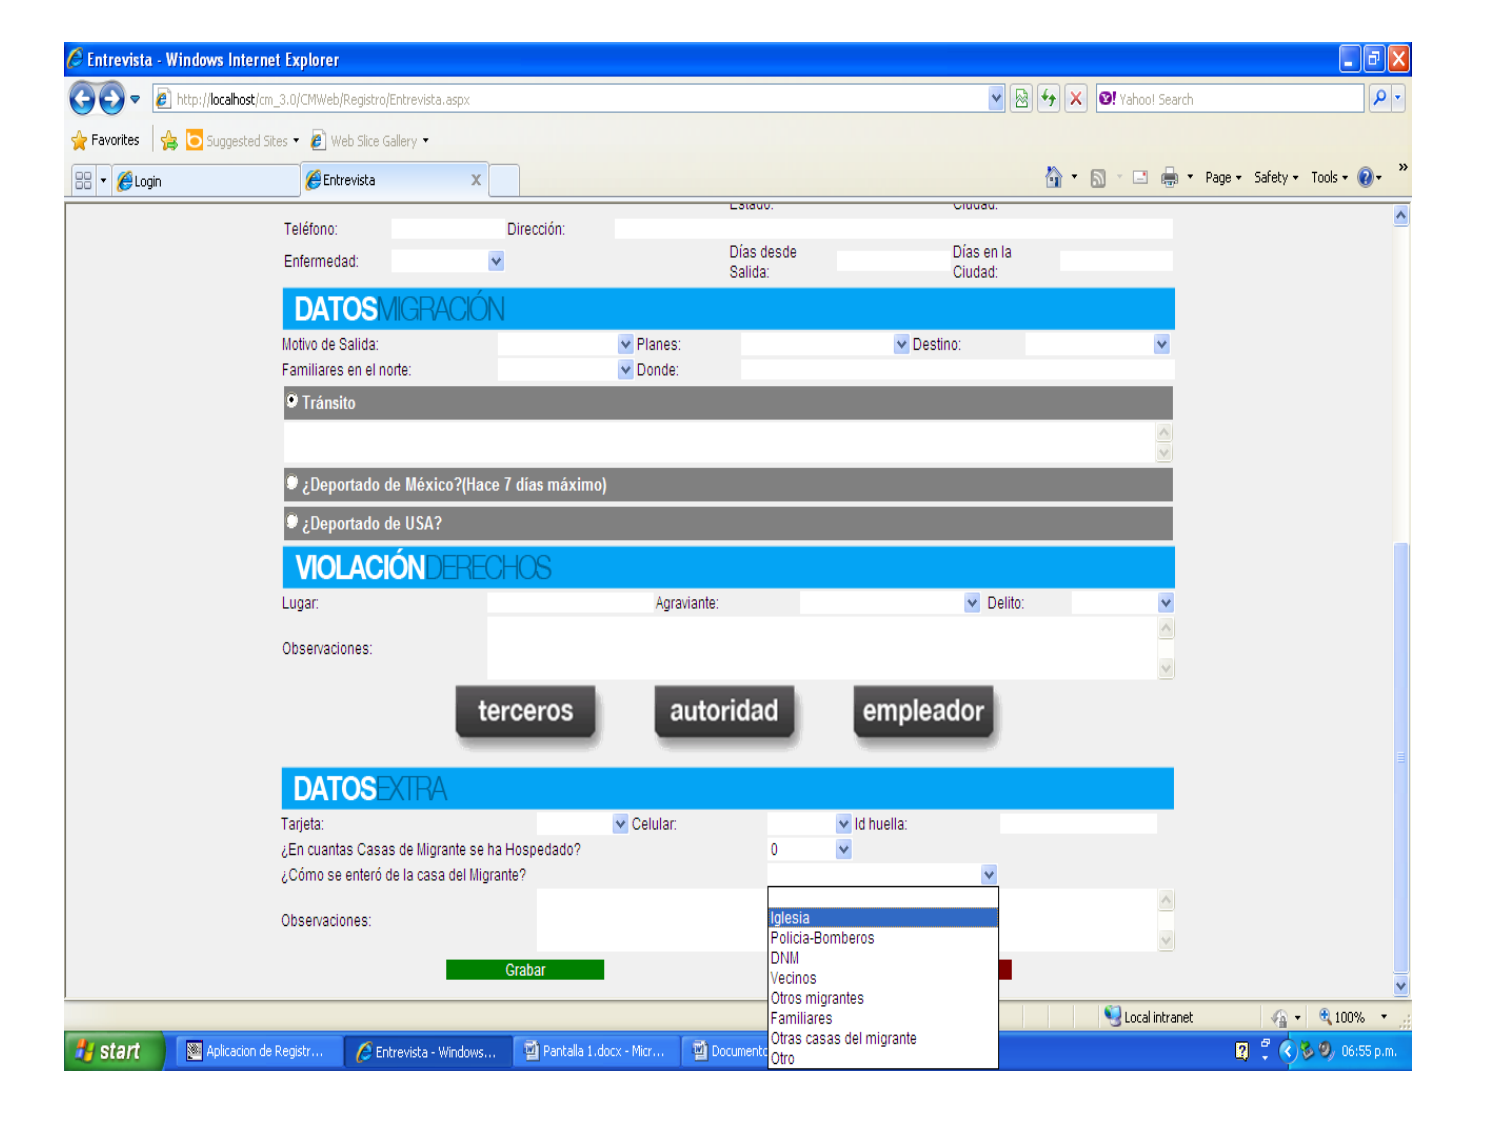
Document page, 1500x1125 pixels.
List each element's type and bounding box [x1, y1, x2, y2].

picture [64, 42, 1412, 1071]
